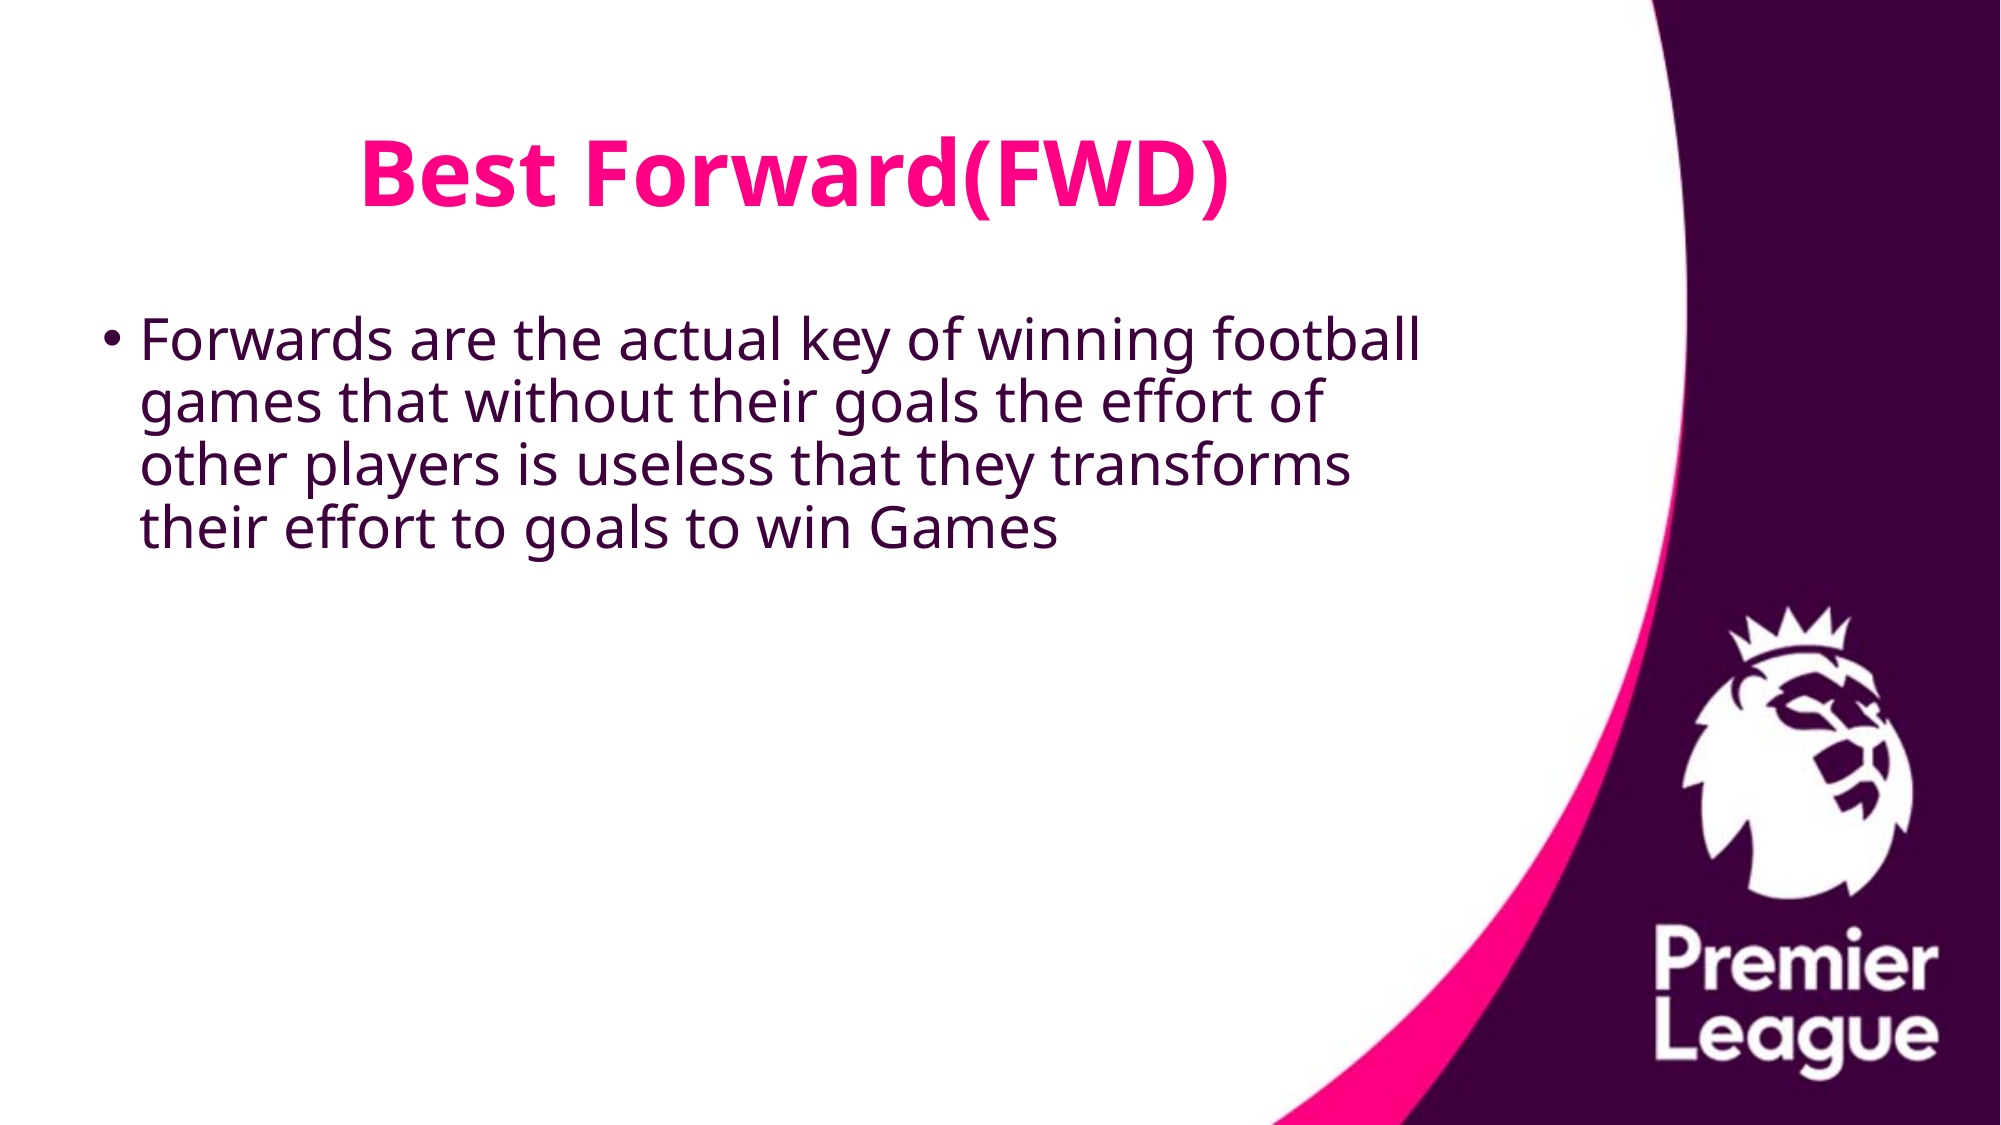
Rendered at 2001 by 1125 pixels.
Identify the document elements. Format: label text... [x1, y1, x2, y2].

picture [0, 0, 2001, 1125]
title Best Forward(FWD) [87, 68, 1502, 286]
list Forwards are the actual key of winning football games that without their goals the effort of other players is useless that they transforms their effort to goals to win Games [87, 302, 1502, 1022]
